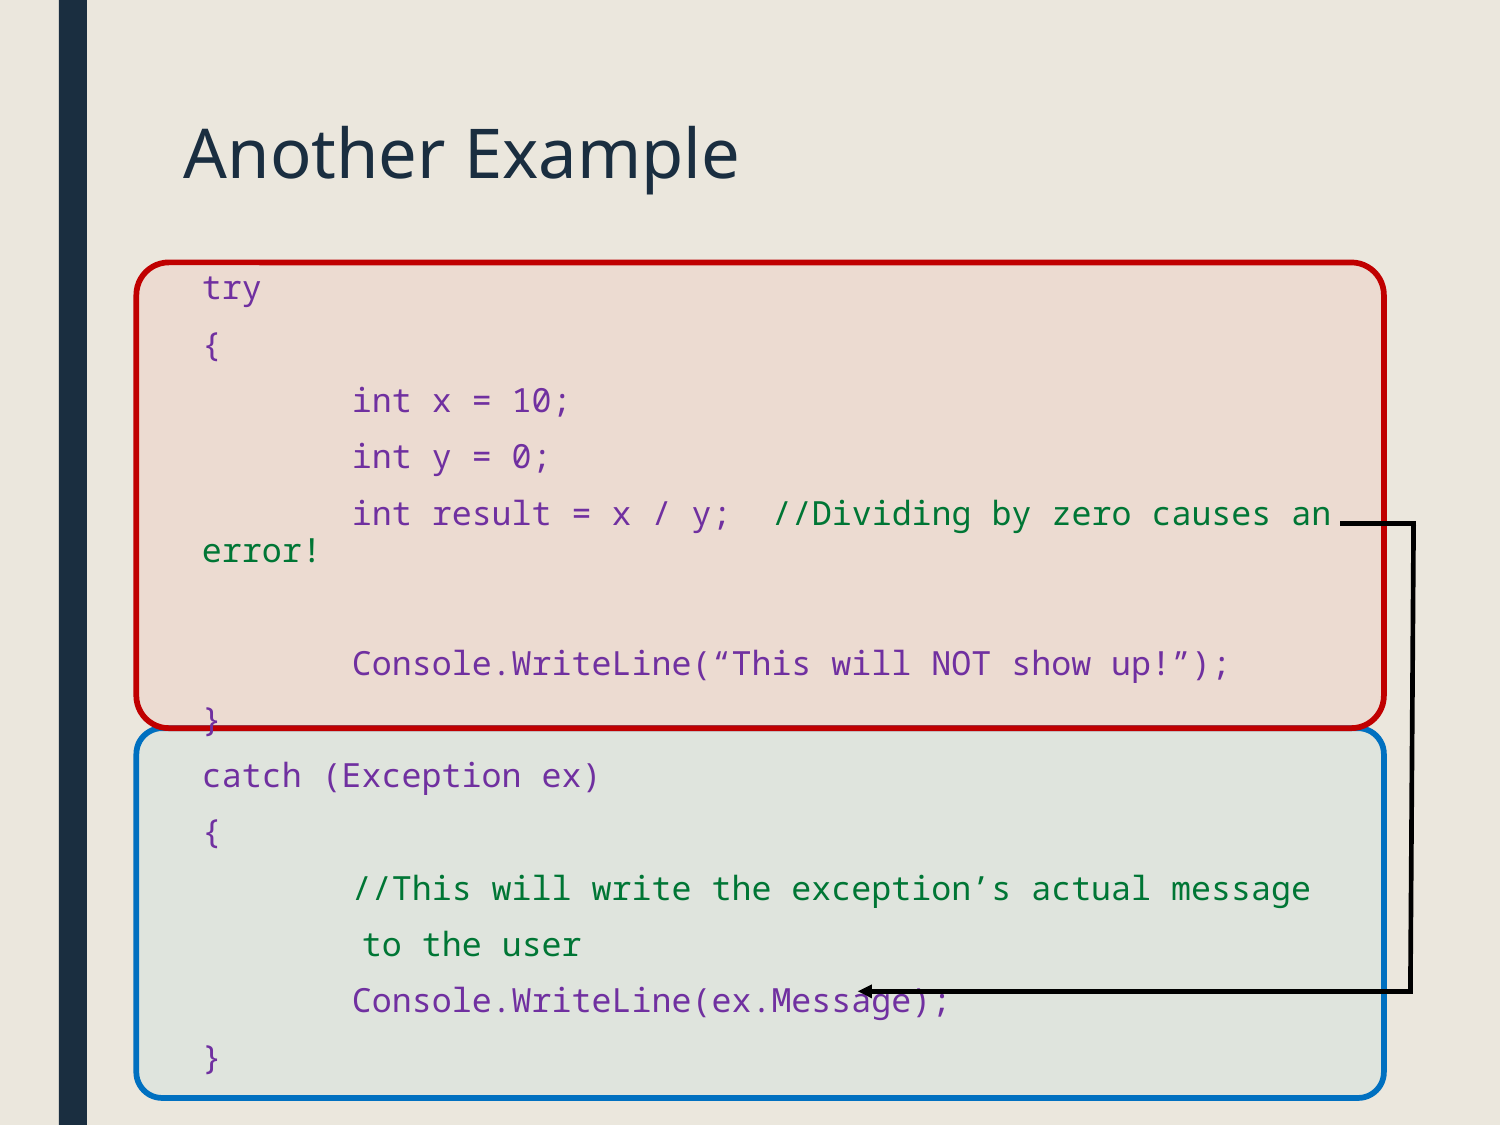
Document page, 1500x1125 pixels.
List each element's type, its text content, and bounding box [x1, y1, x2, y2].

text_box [857, 523, 1417, 992]
list try { int x = 10; int y = 0; int result = x / y; //Dividing by zero causes an error! Console.WriteLine(“This will NOT show up!”); } catch (Exception ex) { //This will write the exception’s actual message to the user Console.WriteLine(ex.Message); } [168, 262, 1460, 1062]
title Another Example [168, 112, 1437, 227]
text_box [133, 727, 1387, 1101]
text_box [133, 259, 1365, 731]
